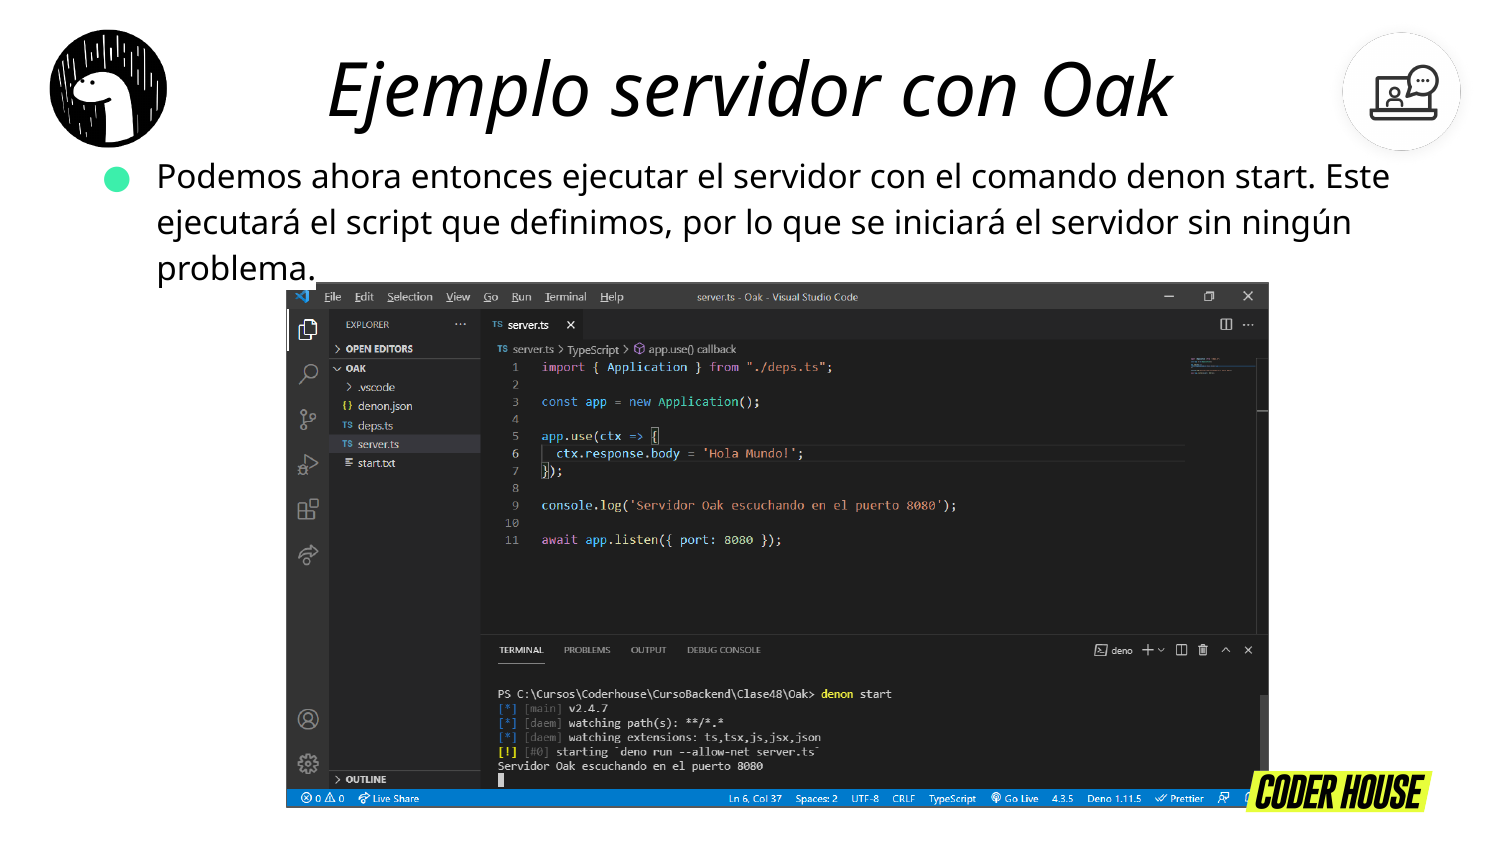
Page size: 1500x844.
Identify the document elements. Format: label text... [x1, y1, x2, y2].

picture [287, 283, 1437, 819]
text_box Podemos ahora entonces ejecutar el servidor con el comando denon start. Este ejecutará el script que definimos, por lo que se iniciará el servidor sin ningún problema. [66, 134, 1468, 284]
picture [1328, 18, 1475, 165]
picture [4, 24, 215, 151]
text_box Ejemplo servidor con Oak [217, 26, 1307, 152]
